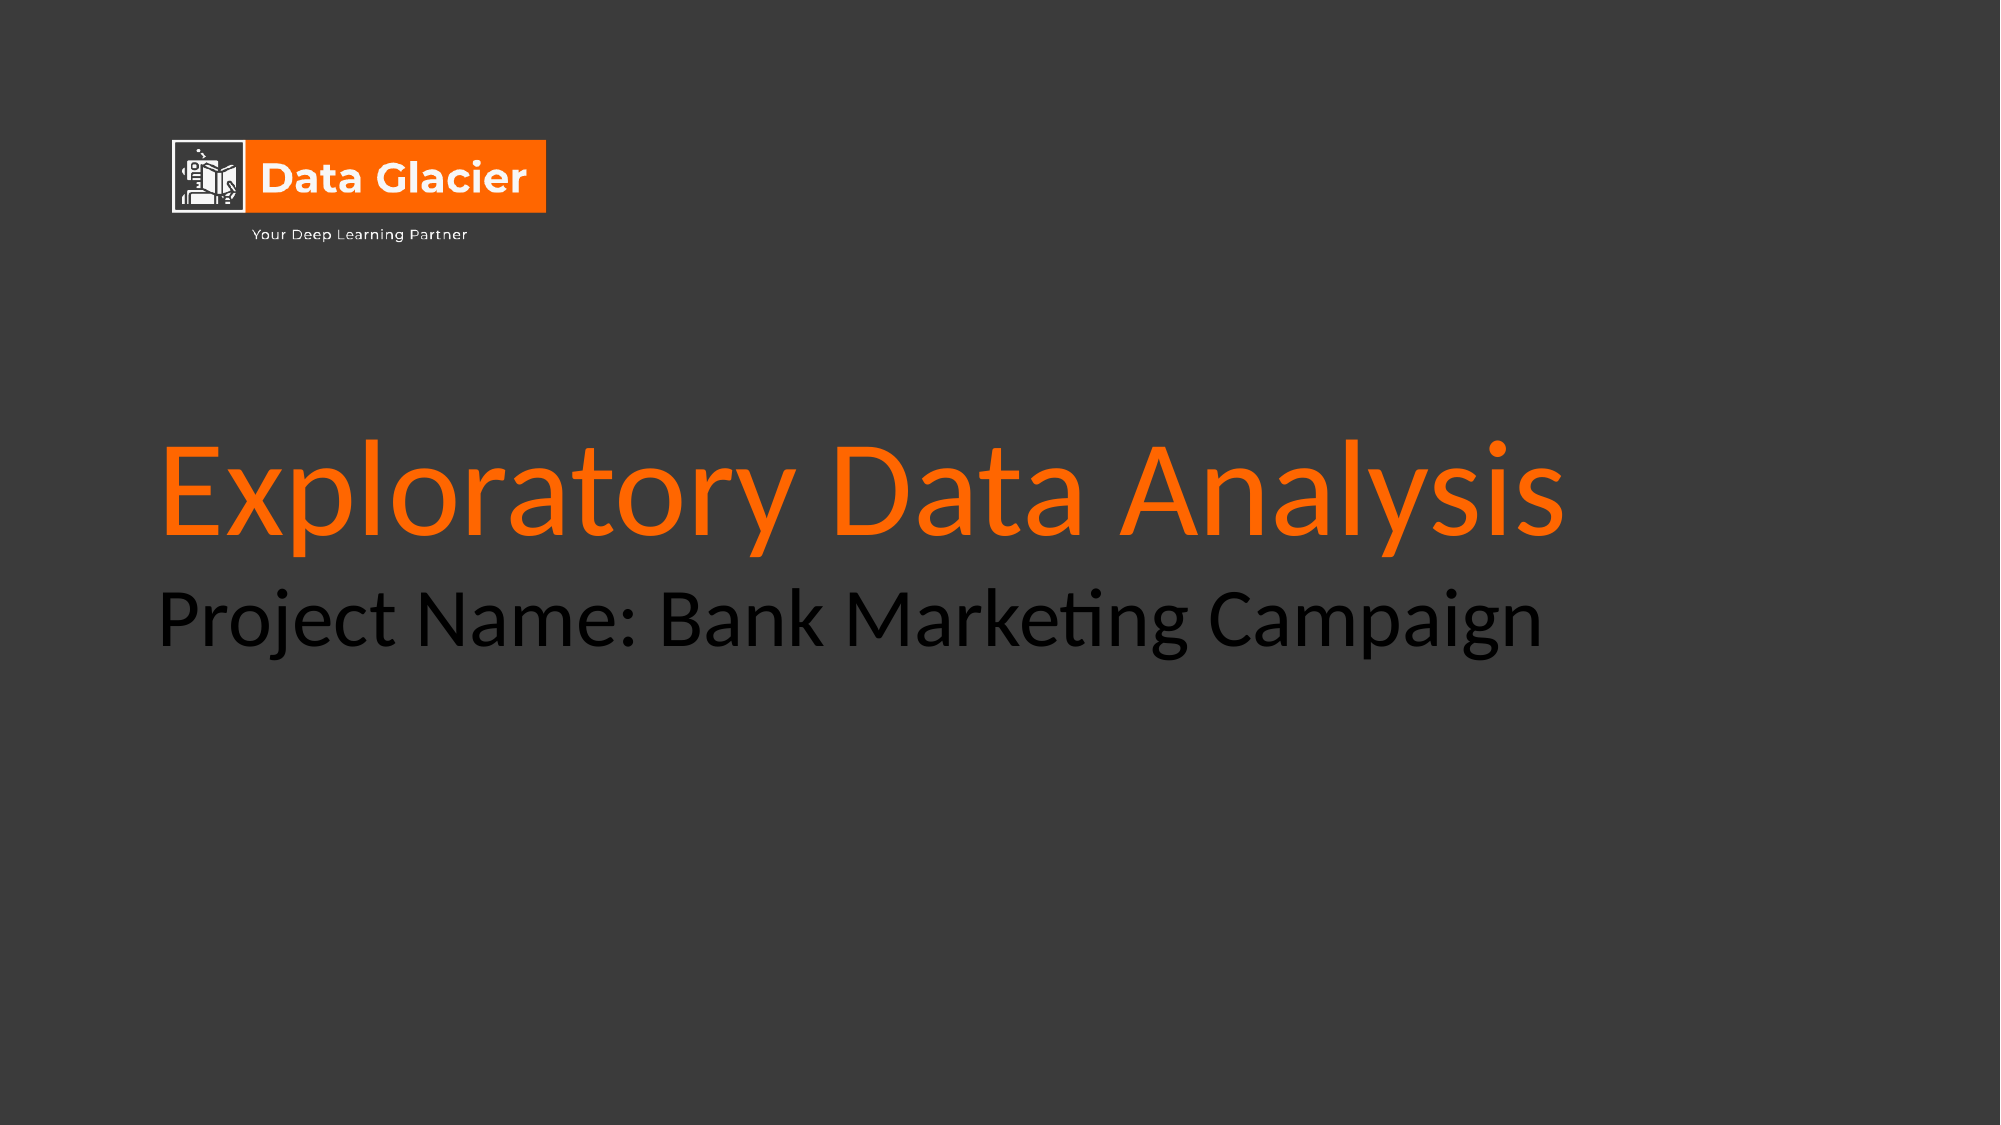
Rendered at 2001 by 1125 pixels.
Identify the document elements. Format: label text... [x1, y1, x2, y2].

text_box Exploratory Data Analysis Project Name: Bank Marketing Campaign [142, 390, 1599, 806]
picture [168, 0, 551, 382]
